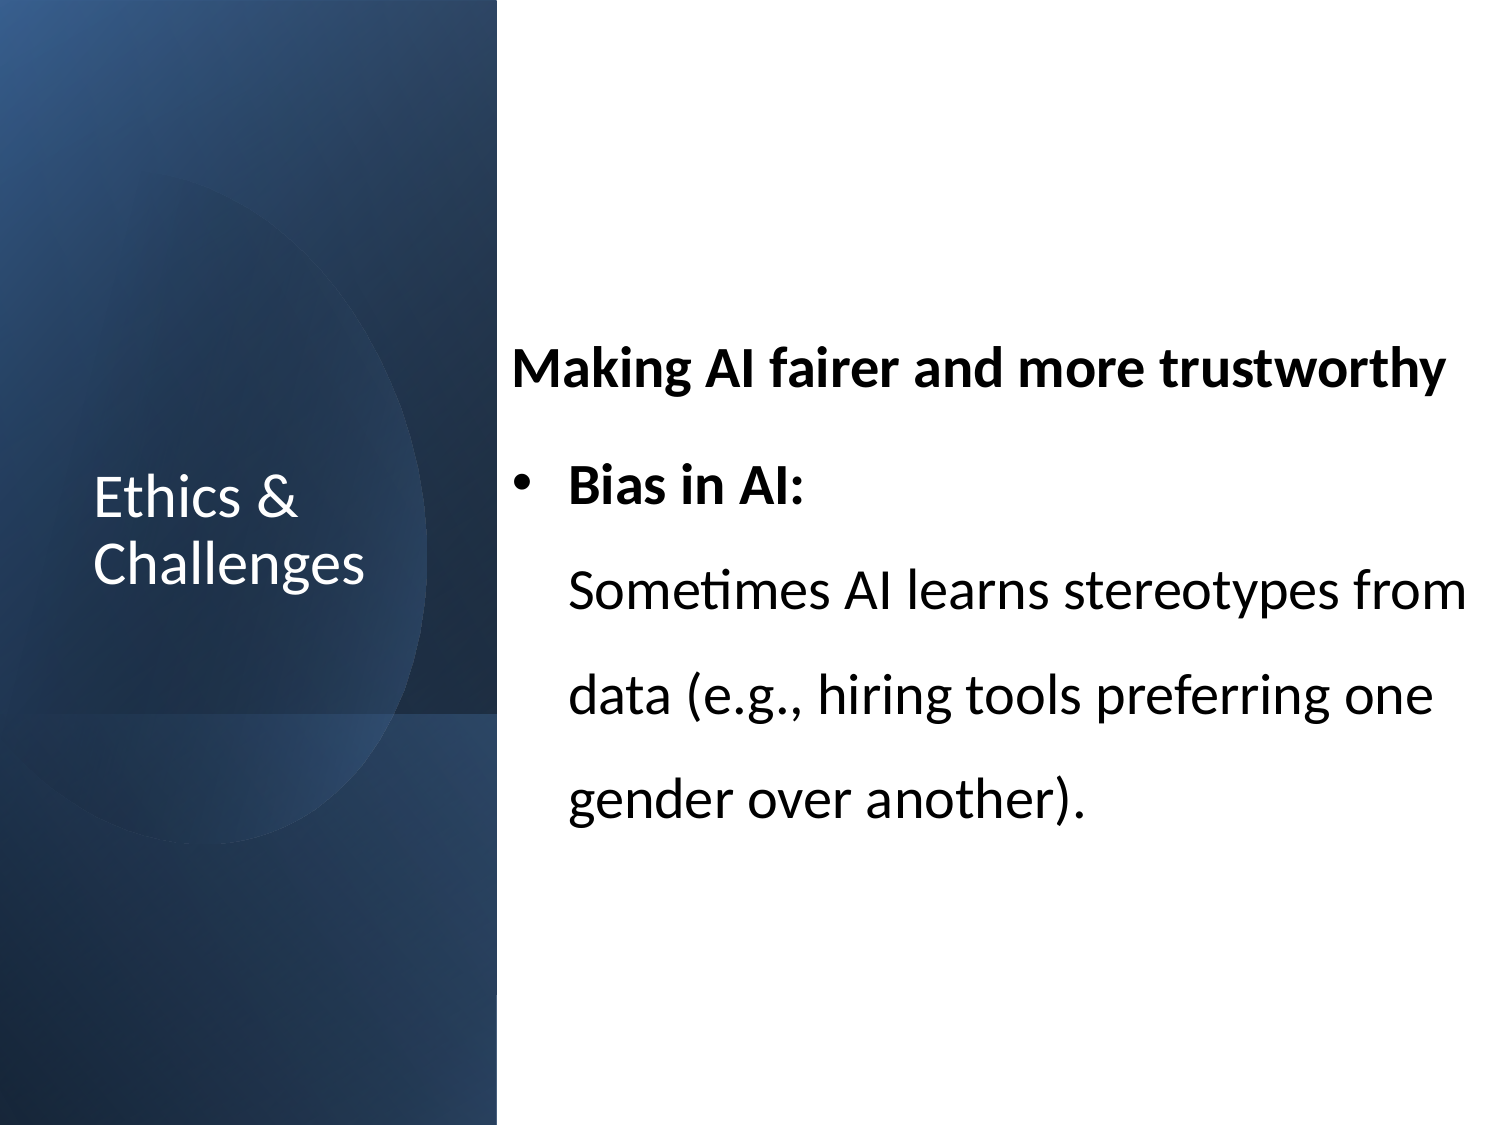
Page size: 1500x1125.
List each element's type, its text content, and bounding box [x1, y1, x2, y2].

text_box [725, 537, 775, 588]
list Making AI fairer and more trustworthy Bias in AI: Sometimes AI learns stereotypes from data (e.g., hiring tools preferring one gender over another). [496, 1, 1500, 1124]
text_box [0, 0, 499, 1125]
title Ethics & Challenges [78, 410, 473, 606]
